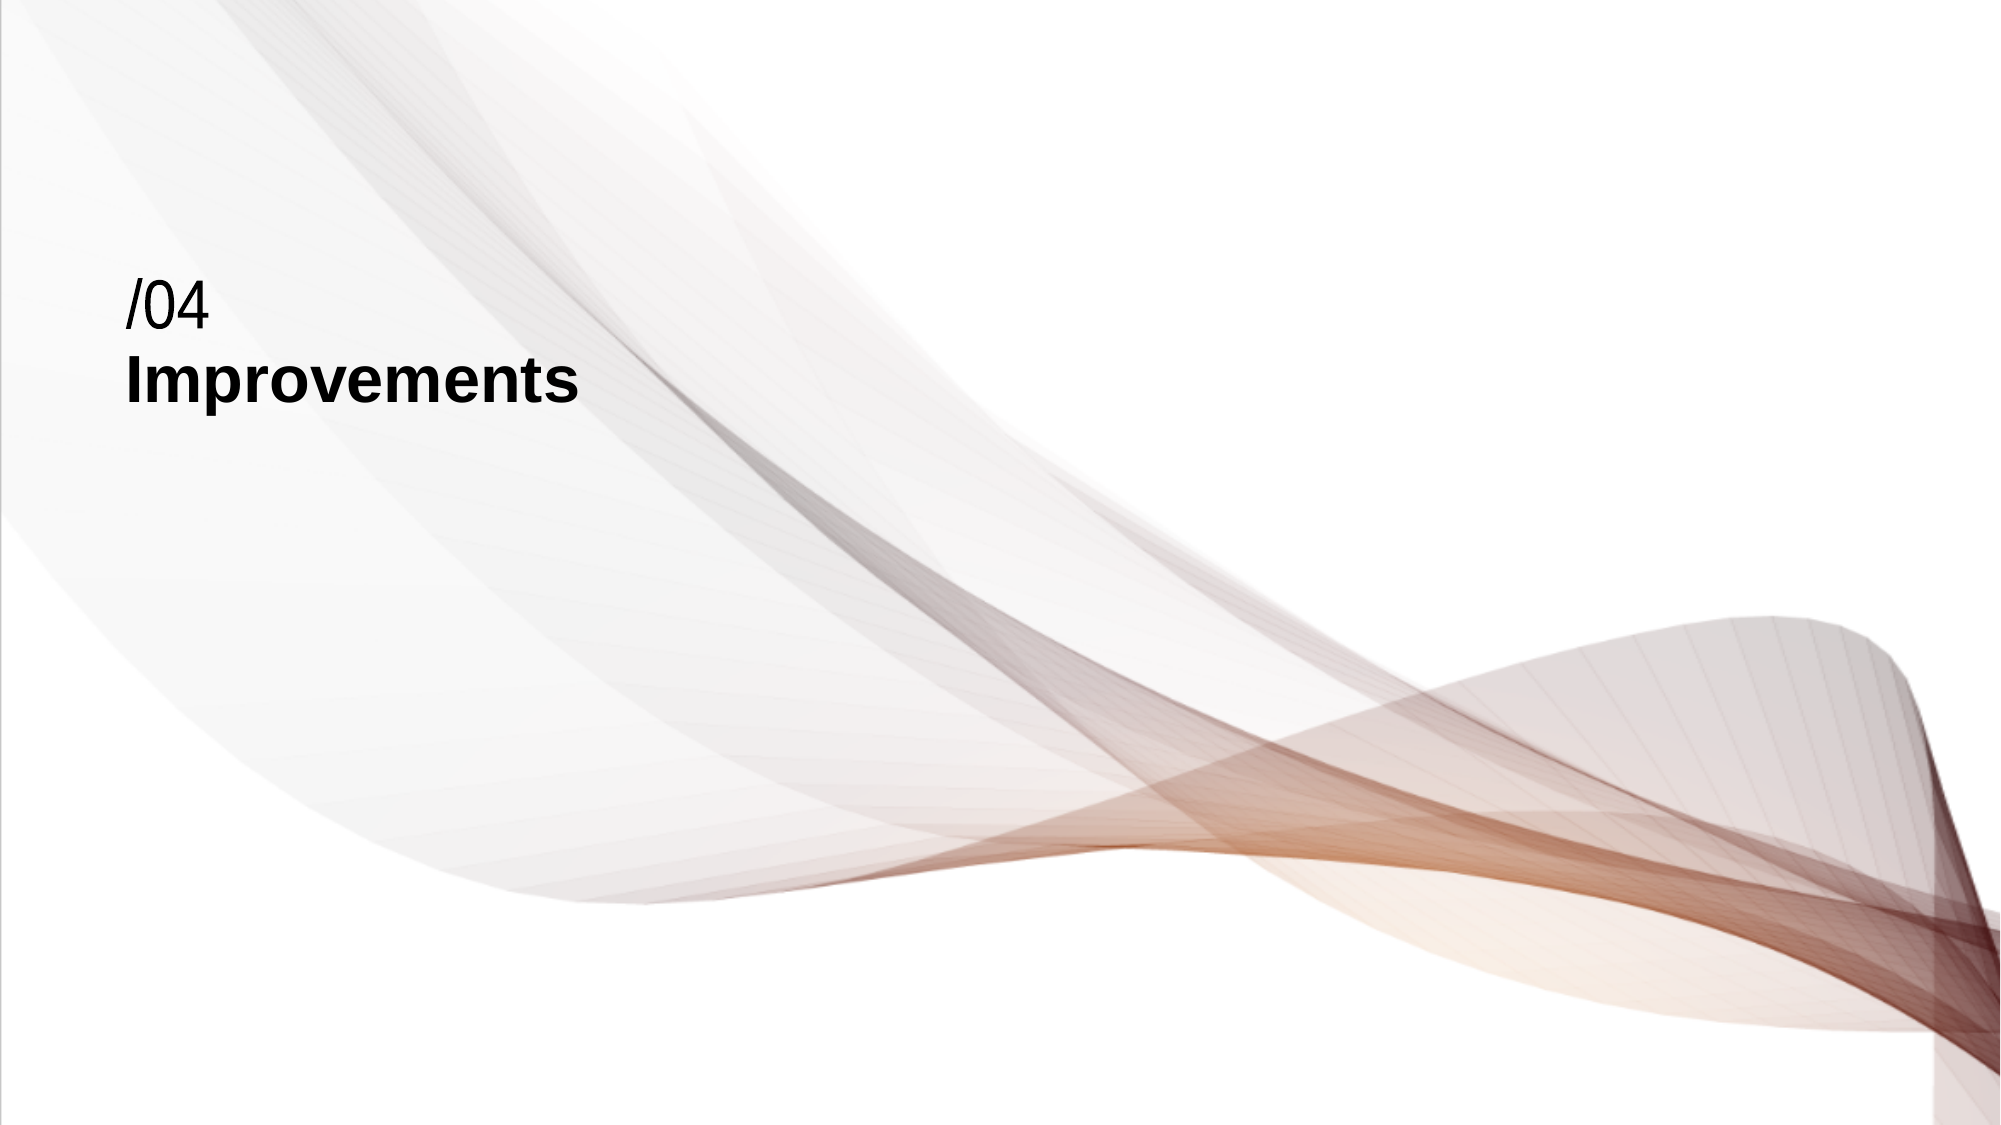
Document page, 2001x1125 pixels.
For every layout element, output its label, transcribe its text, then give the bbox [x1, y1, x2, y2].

picture [0, 0, 2001, 1125]
title Improvements [109, 326, 847, 435]
